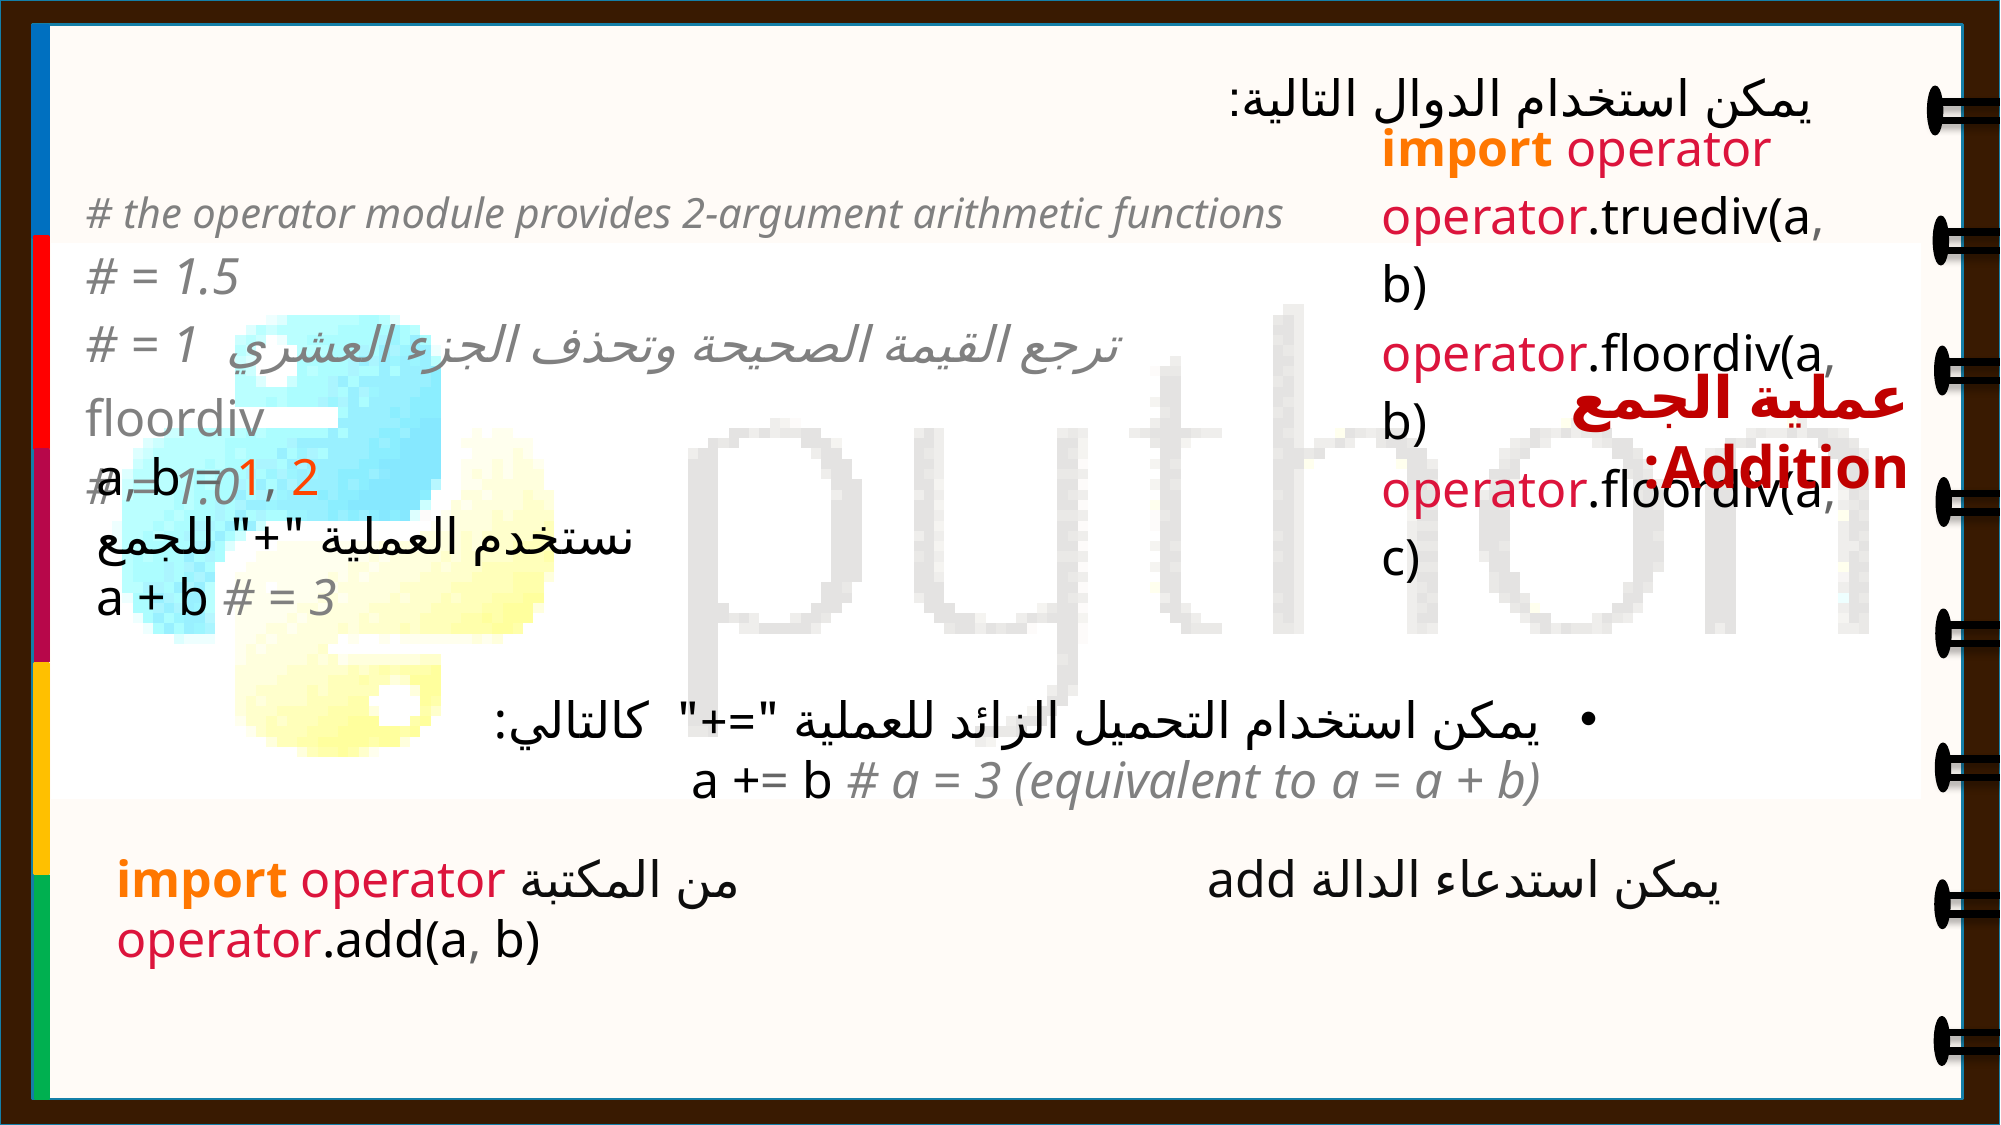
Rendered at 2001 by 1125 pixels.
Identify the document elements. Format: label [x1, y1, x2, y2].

text_box [0, 0, 2000, 1125]
